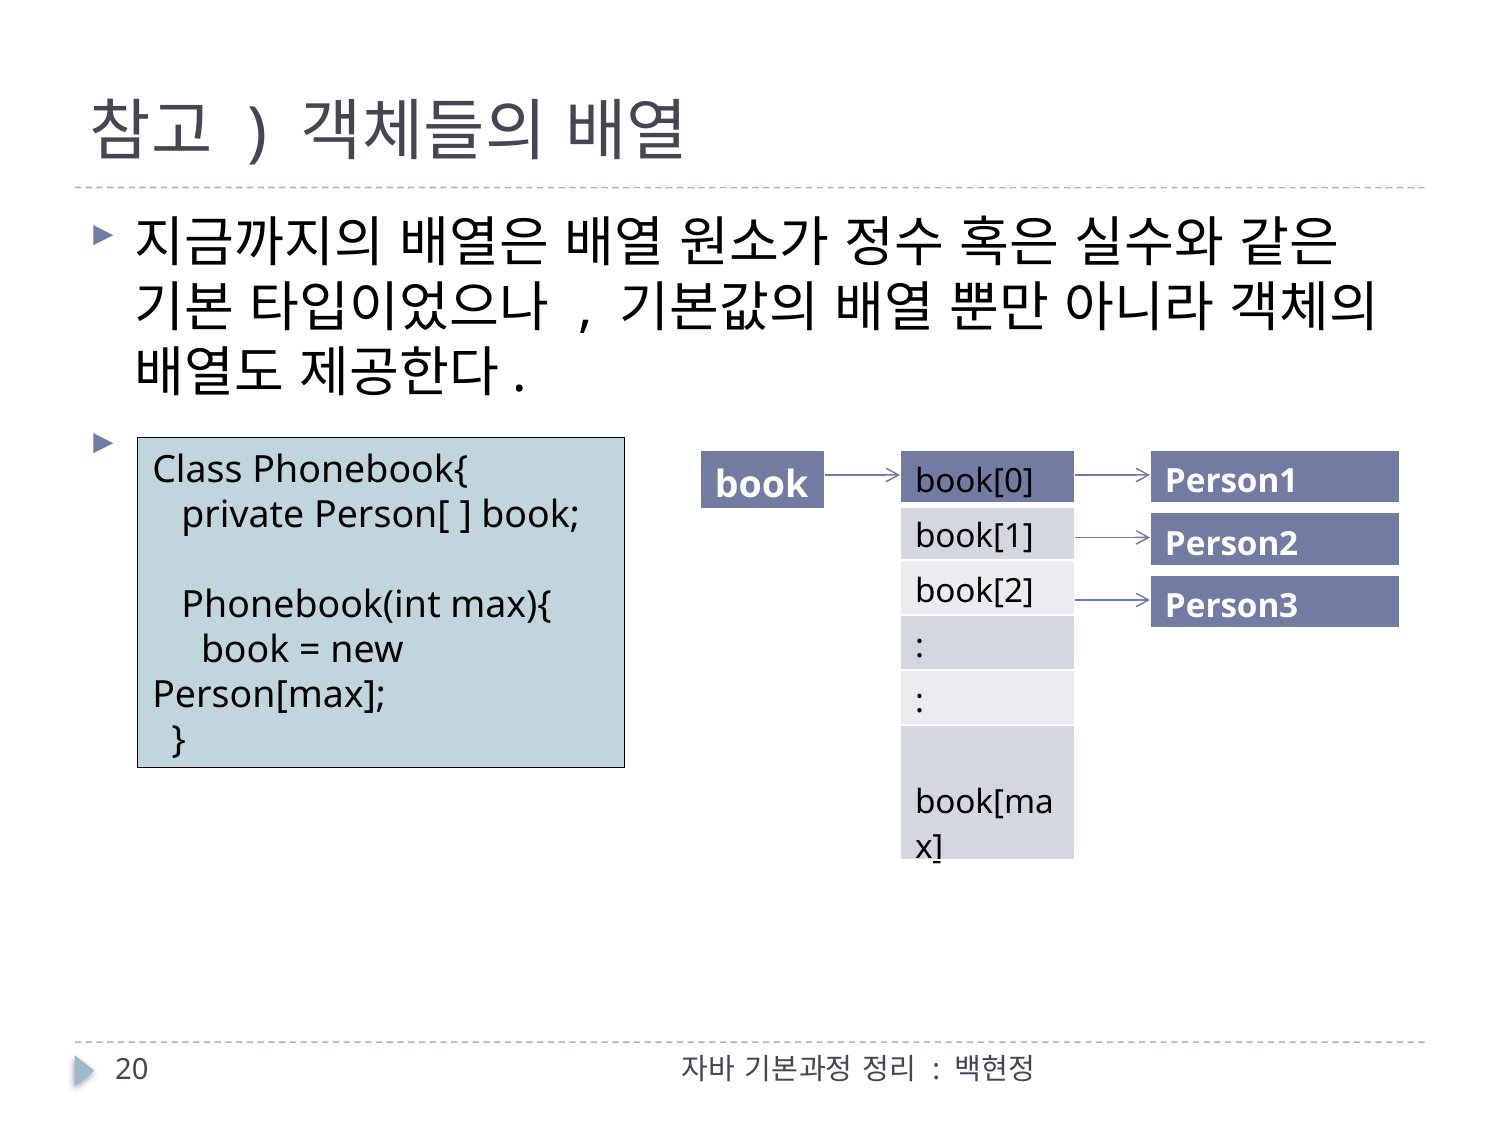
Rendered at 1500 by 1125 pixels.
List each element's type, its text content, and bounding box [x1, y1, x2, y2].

table_header Person1 [1151, 451, 1399, 502]
table_header book[0] [901, 451, 1074, 474]
slide_number 20 [100, 1042, 426, 1103]
table_cell book[max] [901, 726, 1074, 859]
table_cell : [901, 616, 1074, 669]
text_box Class Phonebook{ private Person[ ] book; Phonebook(int max){ book = new Person[max]; } [137, 437, 625, 768]
list 지금까지의 배열은 배열 원소가 정수 혹은 실수와 같은 기본 타입이었으나 , 기본값의 배열 뿐만 아니라 객체의 배열도 제공한다. [75, 200, 1425, 1013]
title 참고 ) 객체들의 배열 [75, 62, 1388, 175]
footer 자바 기본과정 정리 : 백현정 [475, 1042, 1051, 1103]
table_cell : [901, 671, 1074, 724]
table_header book [701, 451, 824, 508]
table_header Person2 [1156, 513, 1399, 565]
table_header Person3 [1151, 576, 1399, 627]
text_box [824, 474, 1151, 601]
